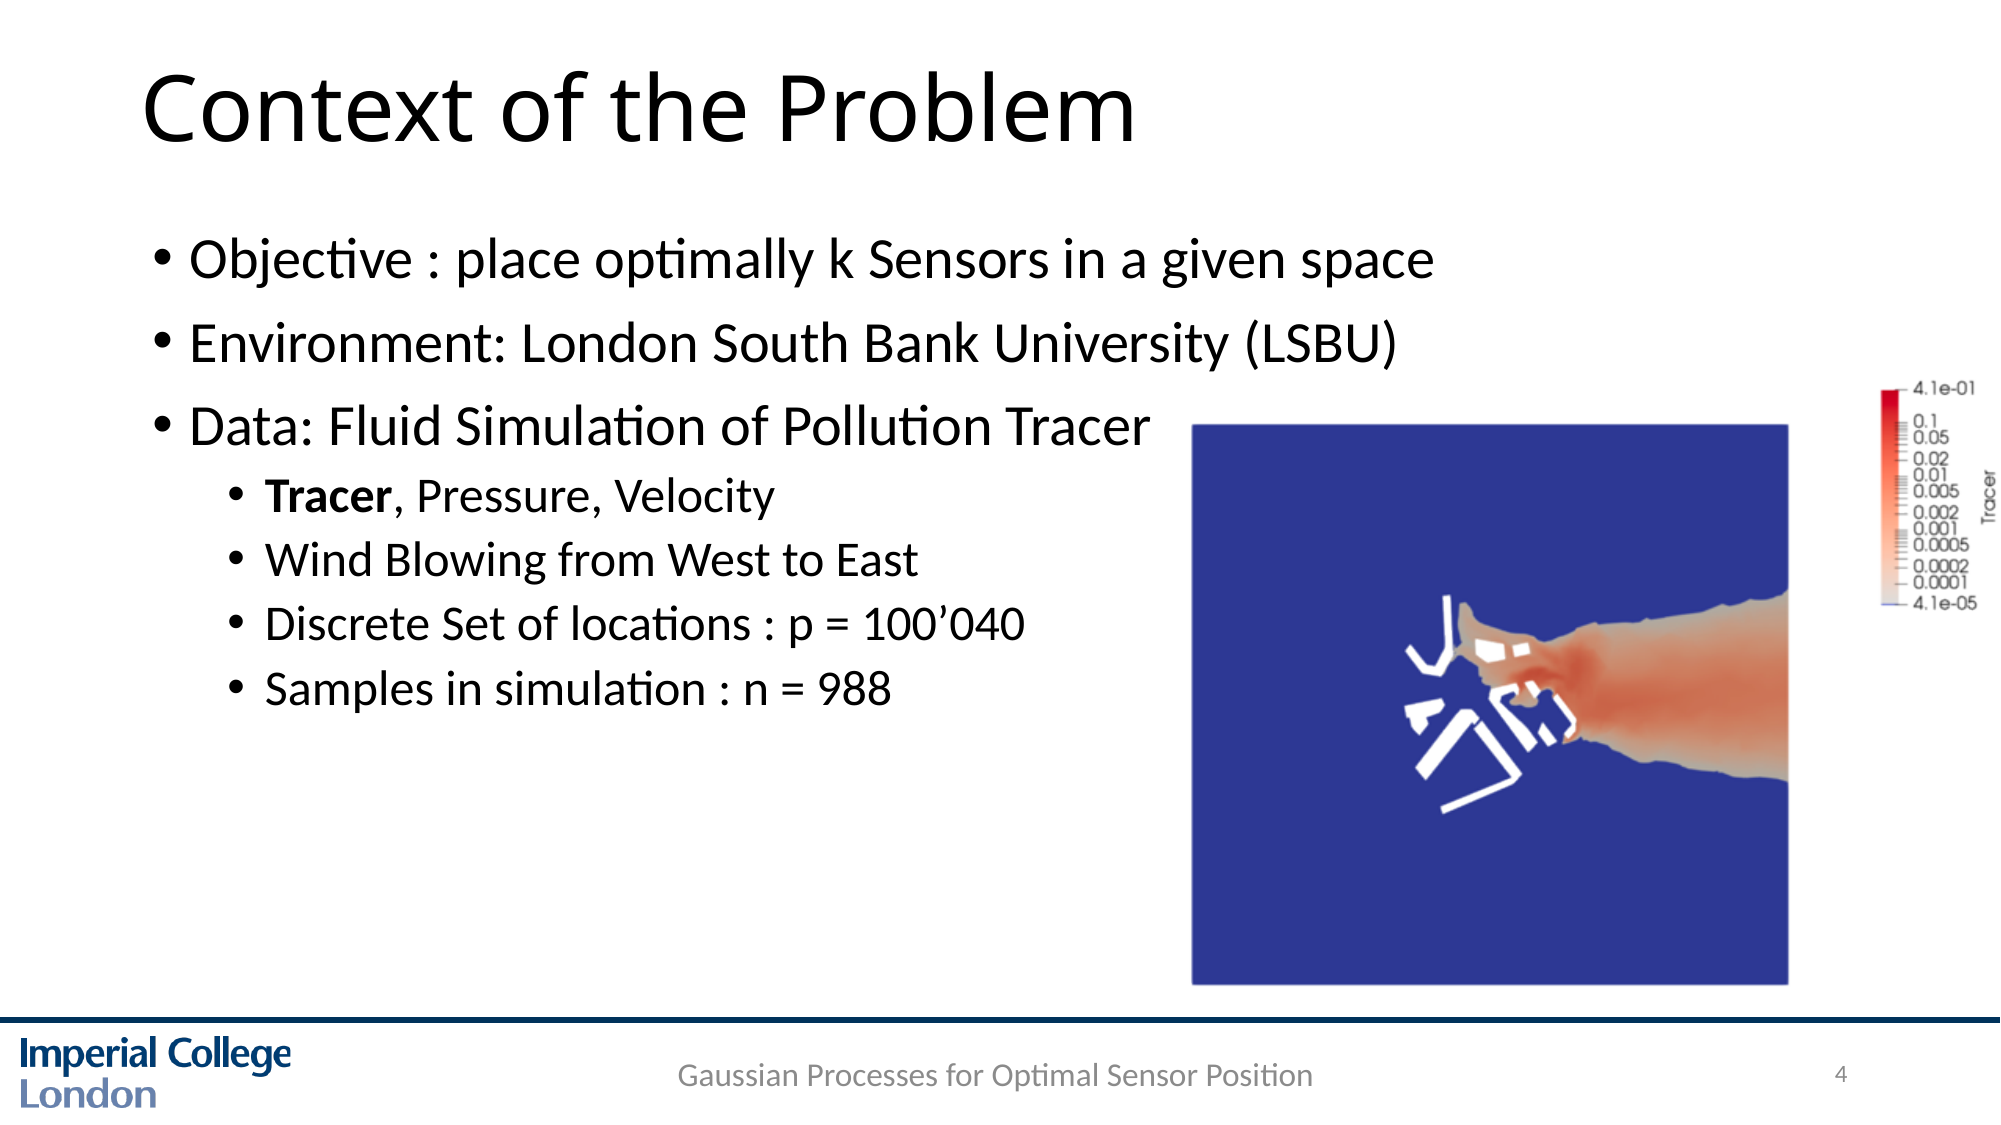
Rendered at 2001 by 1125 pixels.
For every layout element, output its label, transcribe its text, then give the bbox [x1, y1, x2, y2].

title Context of the Problem [0, 3, 2000, 221]
slide_number 4 [1412, 1042, 1863, 1103]
list Objective : place optimally k Sensors in a given space Environment: London South Bank University (LSBU) Data: Fluid Simulation of Pollution Tracer Tracer, Pressure, Velocity Wind Blowing from West to East Discrete Set of locations : p = 100’040 Samples in simulation : n = 988 [137, 220, 1863, 978]
picture [1151, 358, 2000, 1010]
footer Gaussian Processes for Optimal Sensor Position [662, 1042, 1338, 1103]
